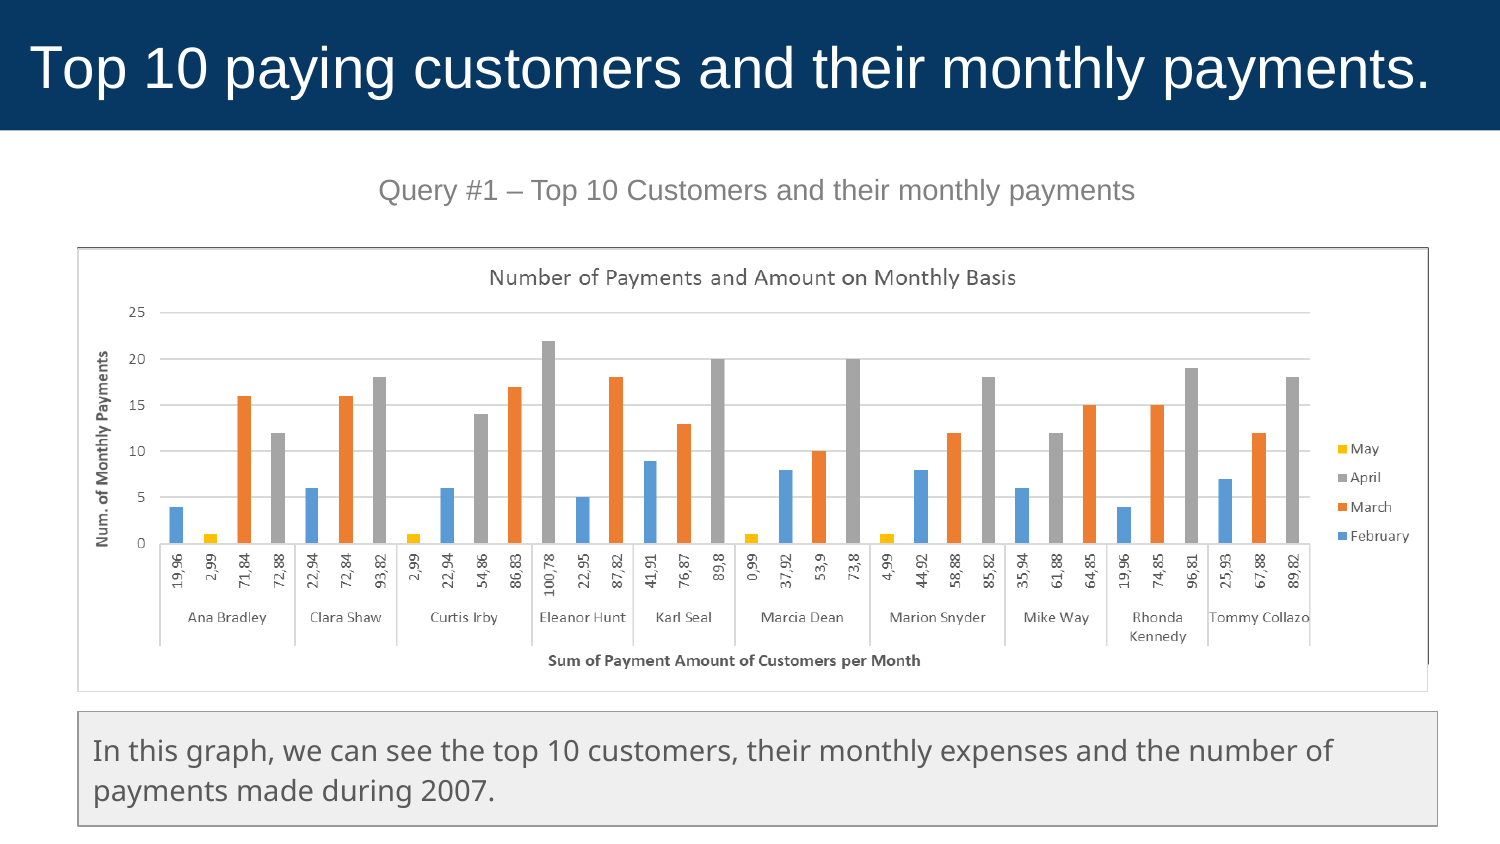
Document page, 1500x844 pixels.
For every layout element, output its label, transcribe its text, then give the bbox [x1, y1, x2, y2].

list In this graph, we can see the top 10 customers, their monthly expenses and the number of payments made during 2007. [77, 711, 1438, 827]
picture [77, 247, 1429, 692]
text_box Query #1 – Top 10 Customers and their monthly payments [363, 163, 1152, 214]
title Top 10 paying customers and their monthly payments. [0, 0, 1500, 131]
